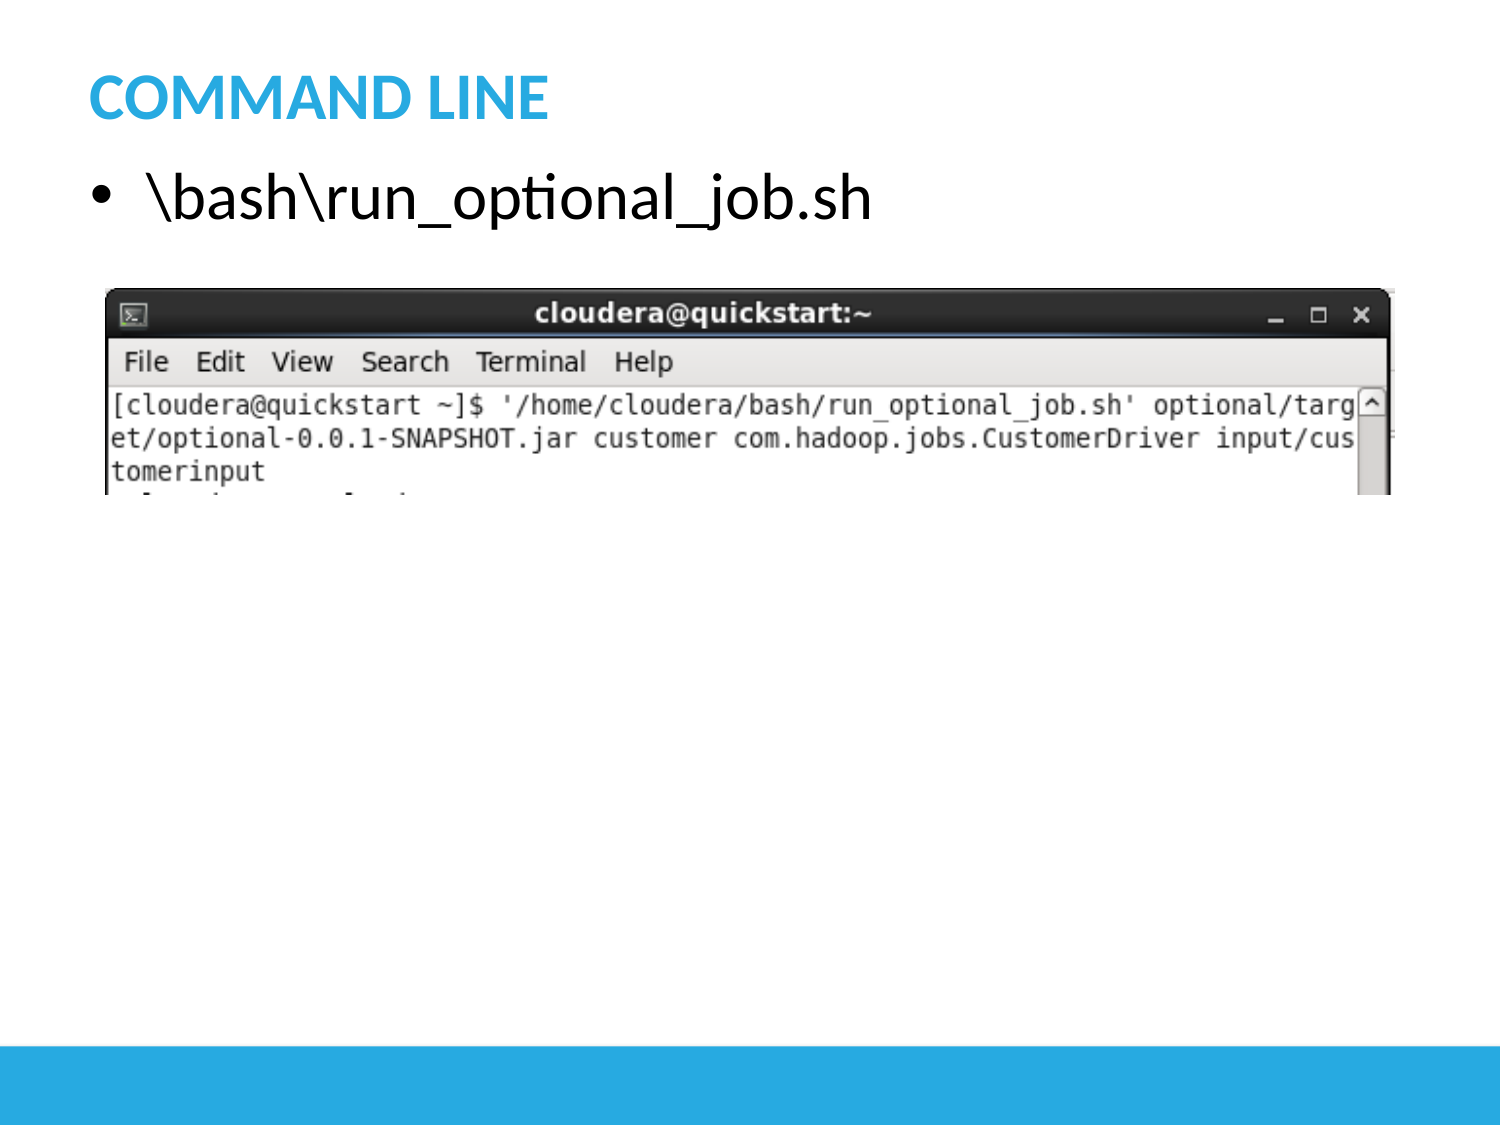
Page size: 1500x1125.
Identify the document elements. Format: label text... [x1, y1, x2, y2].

list \bash\run_optional_job.sh [75, 145, 1425, 260]
picture [105, 288, 1395, 495]
title Command line [75, 45, 1102, 145]
